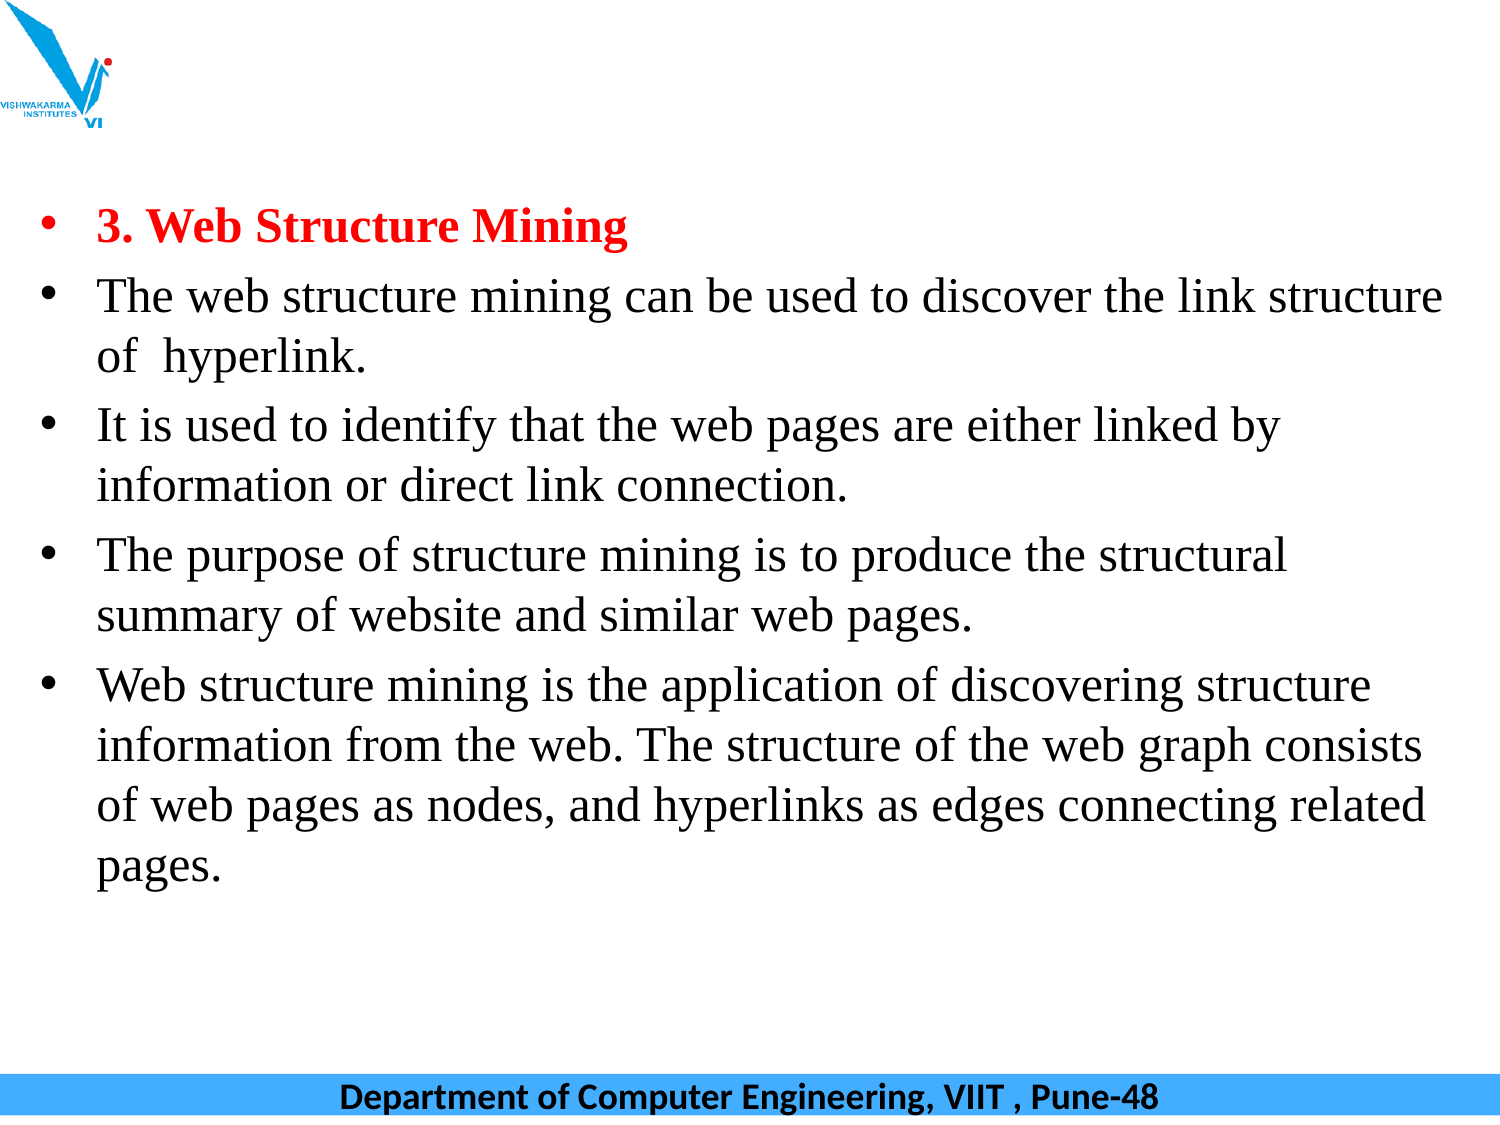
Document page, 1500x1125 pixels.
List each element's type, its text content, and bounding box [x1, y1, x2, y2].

picture [0, 0, 120, 135]
text_box Department of Computer Engineering, VIIT , Pune-48 [0, 1072, 1500, 1117]
list 3. Web Structure Mining The web structure mining can be used to discover the link structure of hyperlink. It is used to identify that the web pages are either linked by information or direct link connection. The purpose of structure mining is to produce the structural summary of website and similar web pages. Web structure mining is the application of discovering structure information from the web. The structure of the web graph consists of web pages as nodes, and hyperlinks as edges connecting related pages. [24, 50, 1475, 1050]
